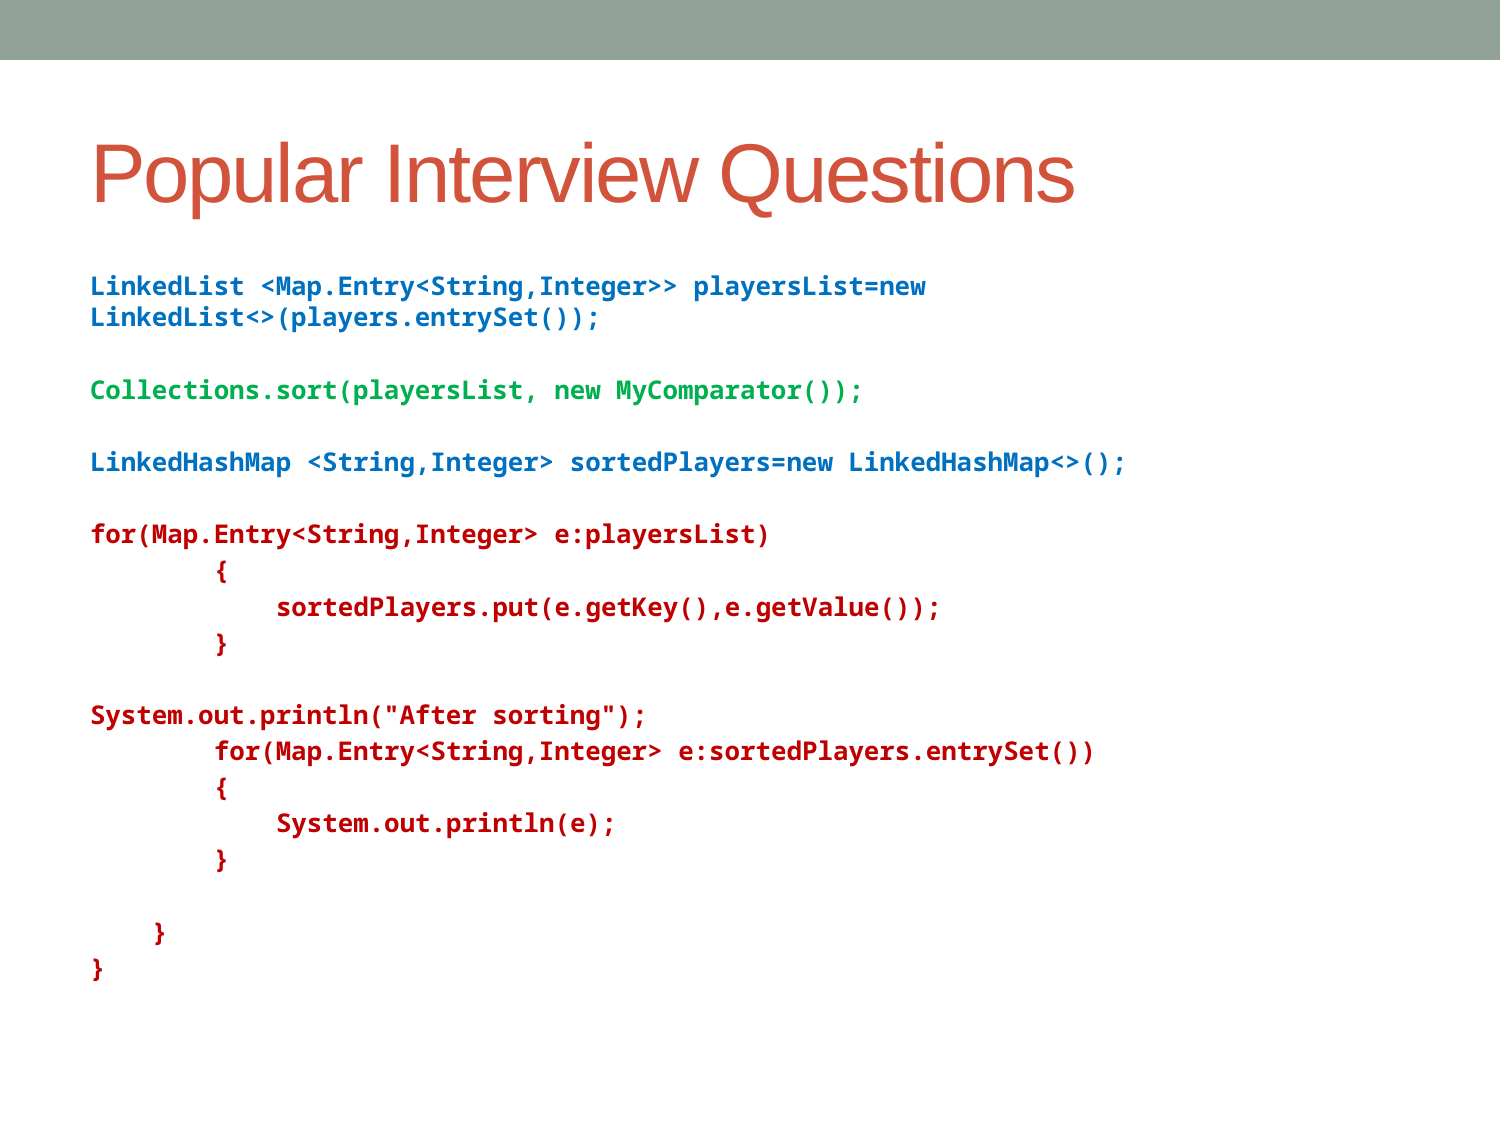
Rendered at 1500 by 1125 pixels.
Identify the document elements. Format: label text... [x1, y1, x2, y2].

list LinkedList <Map.Entry<String,Integer>> playersList=new LinkedList<>(players.entrySet()); Collections.sort(playersList, new MyComparator()); LinkedHashMap <String,Integer> sortedPlayers=new LinkedHashMap<>(); for(Map.Entry<String,Integer> e:playersList) { sortedPlayers.put(e.getKey(),e.getValue()); } System.out.println("After sorting"); for(Map.Entry<String,Integer> e:sortedPlayers.entrySet()) { System.out.println(e); } } } [75, 262, 1425, 1063]
title Popular Interview Questions [75, 87, 1425, 250]
